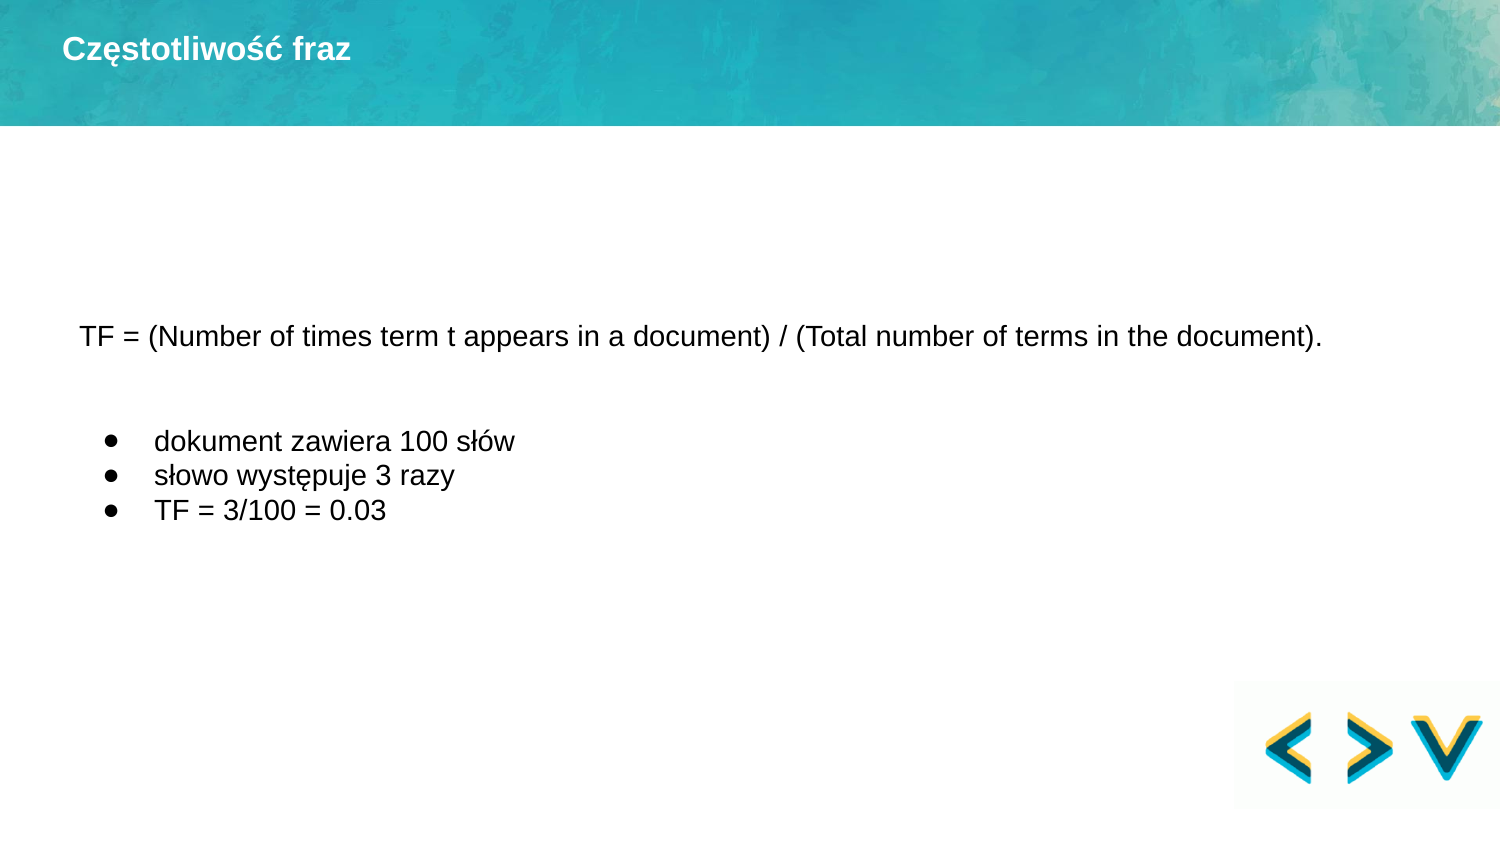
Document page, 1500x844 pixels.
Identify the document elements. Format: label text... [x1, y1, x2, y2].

text_box TF = (Number of times term t appears in a document) / (Total number of terms in the document). dokument zawiera 100 słów słowo występuje 3 razy TF = 3/100 = 0.03 [64, 381, 1379, 463]
picture [0, 0, 1500, 844]
text_box Częstotliwość fraz [47, 0, 792, 83]
